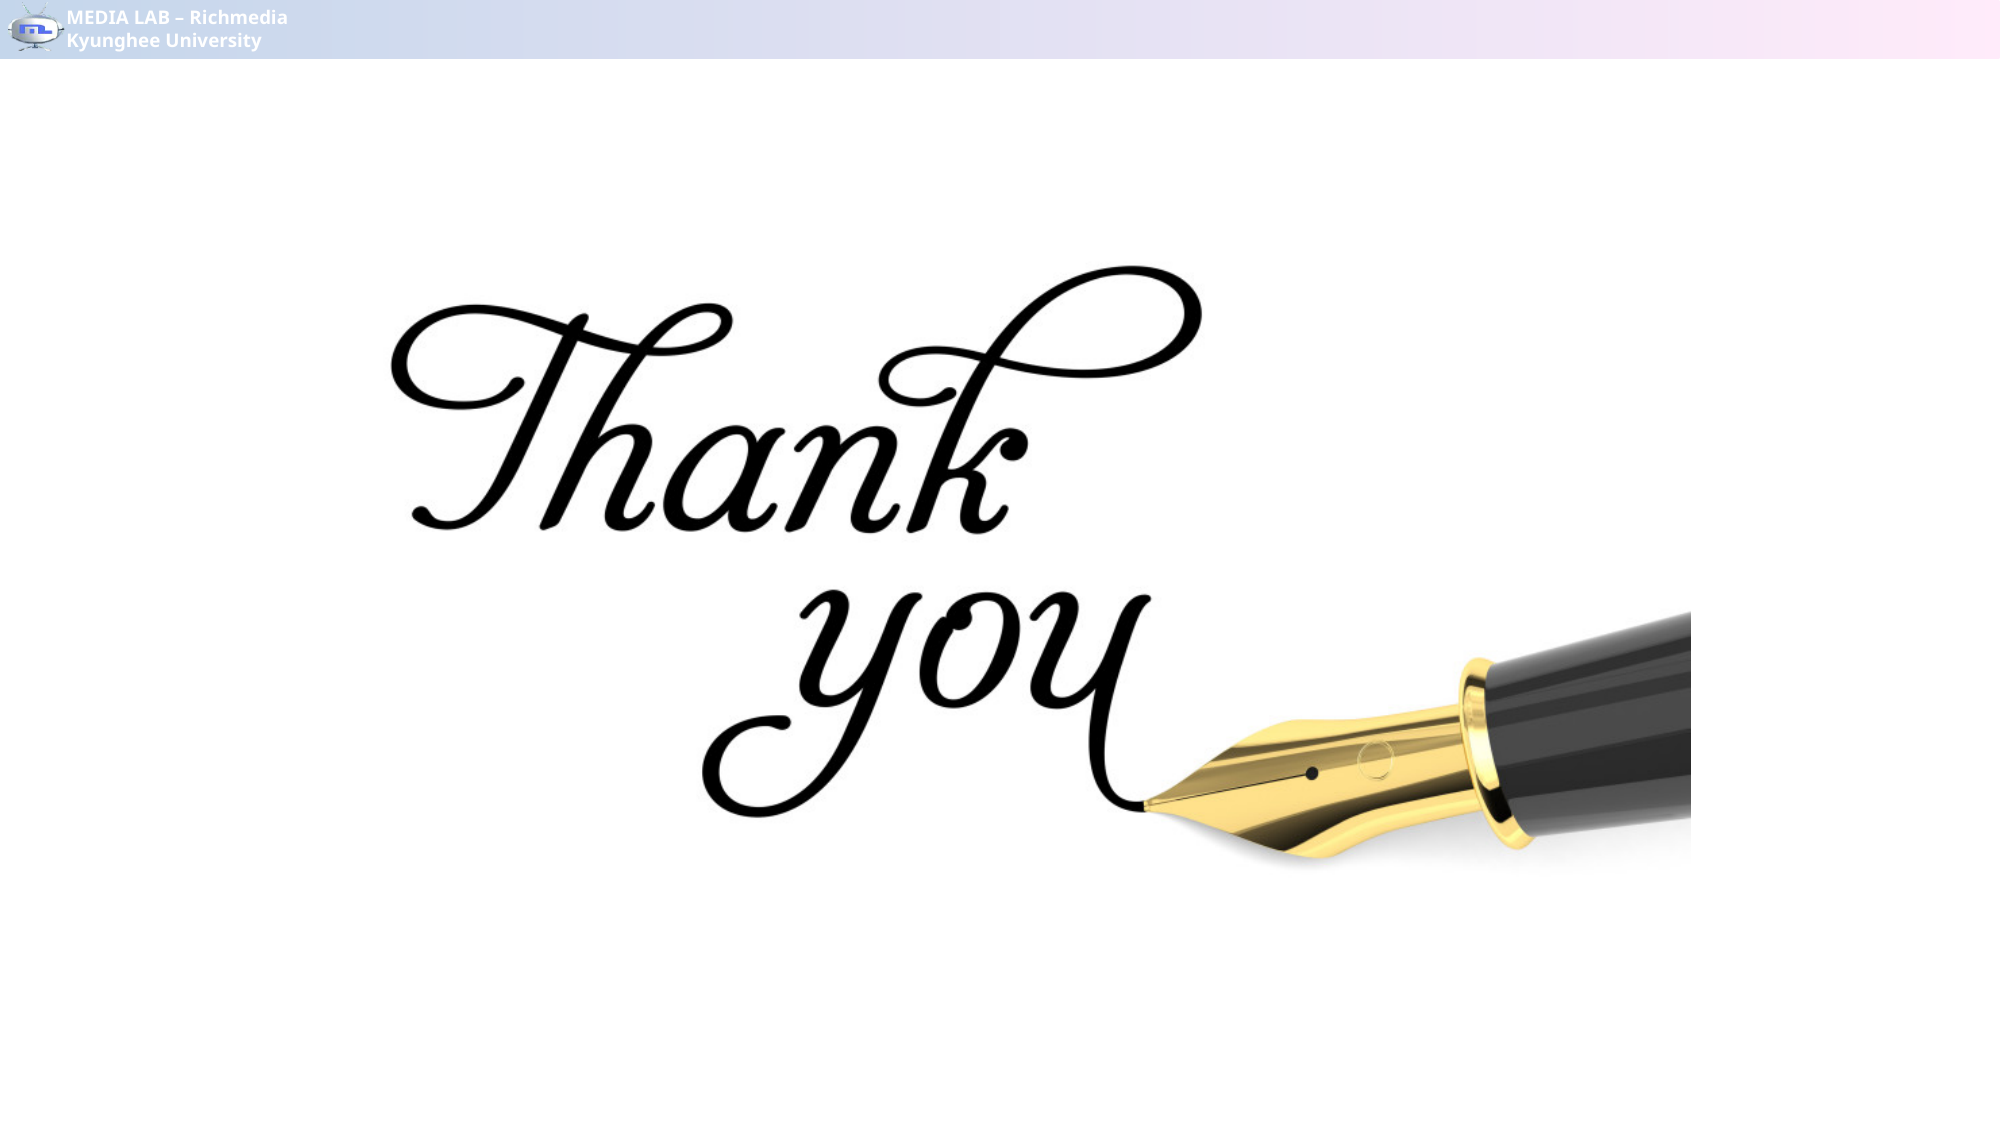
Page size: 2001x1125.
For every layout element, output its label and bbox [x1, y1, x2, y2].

picture [0, 0, 68, 51]
picture [308, 196, 1692, 977]
